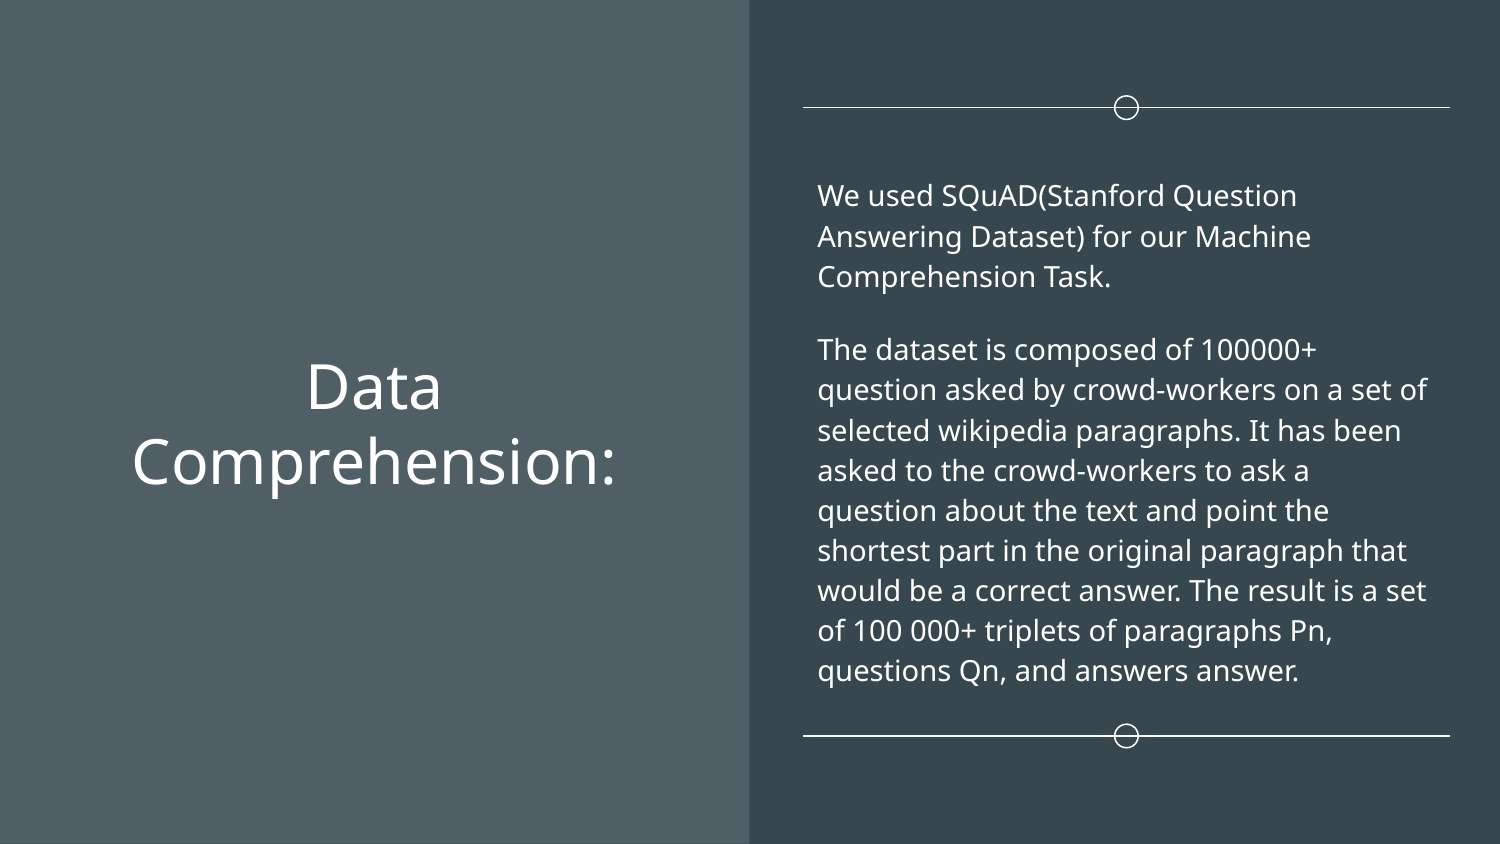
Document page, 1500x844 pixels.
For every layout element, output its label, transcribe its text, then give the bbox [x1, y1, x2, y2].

list We used SQuAD(Stanford Question Answering Dataset) for our Machine Comprehension Task. The dataset is composed of 100000+ question asked by crowd-workers on a set of selected wikipedia paragraphs. It has been asked to the crowd-workers to ask a question about the text and point the shortest part in the original paragraph that would be a correct answer. The result is a set of 100 000+ triplets of paragraphs Pn, questions Qn, and answers answer. [802, 123, 1450, 669]
title Data Comprehension: [51, 175, 699, 669]
